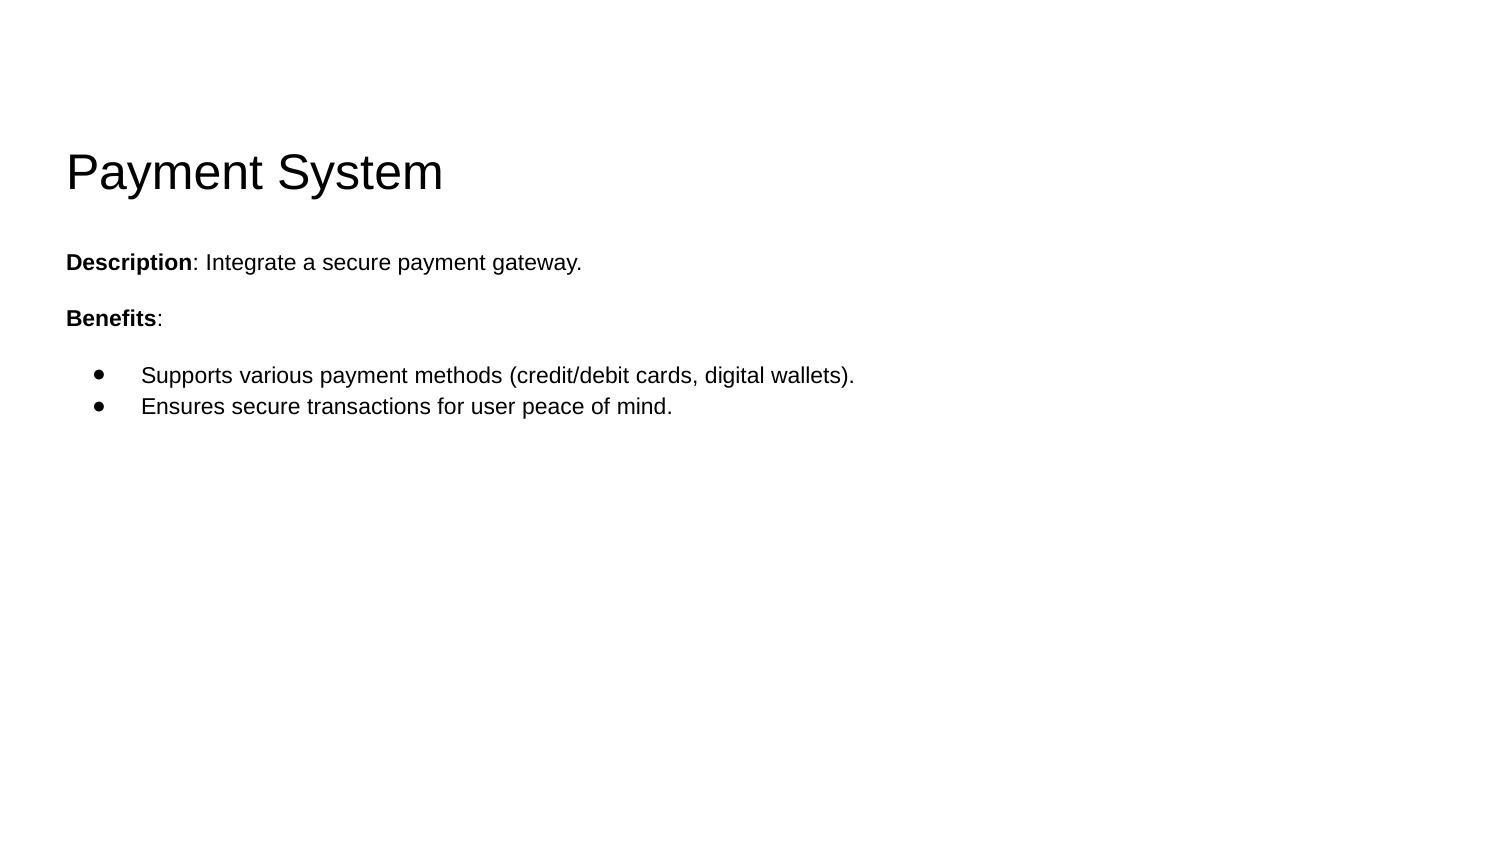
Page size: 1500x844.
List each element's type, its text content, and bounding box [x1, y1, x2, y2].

list Description: Integrate a secure payment gateway. Benefits: Supports various payment methods (credit/debit cards, digital wallets). Ensures secure transactions for user peace of mind. [51, 227, 1256, 750]
title Payment System [51, 91, 512, 216]
